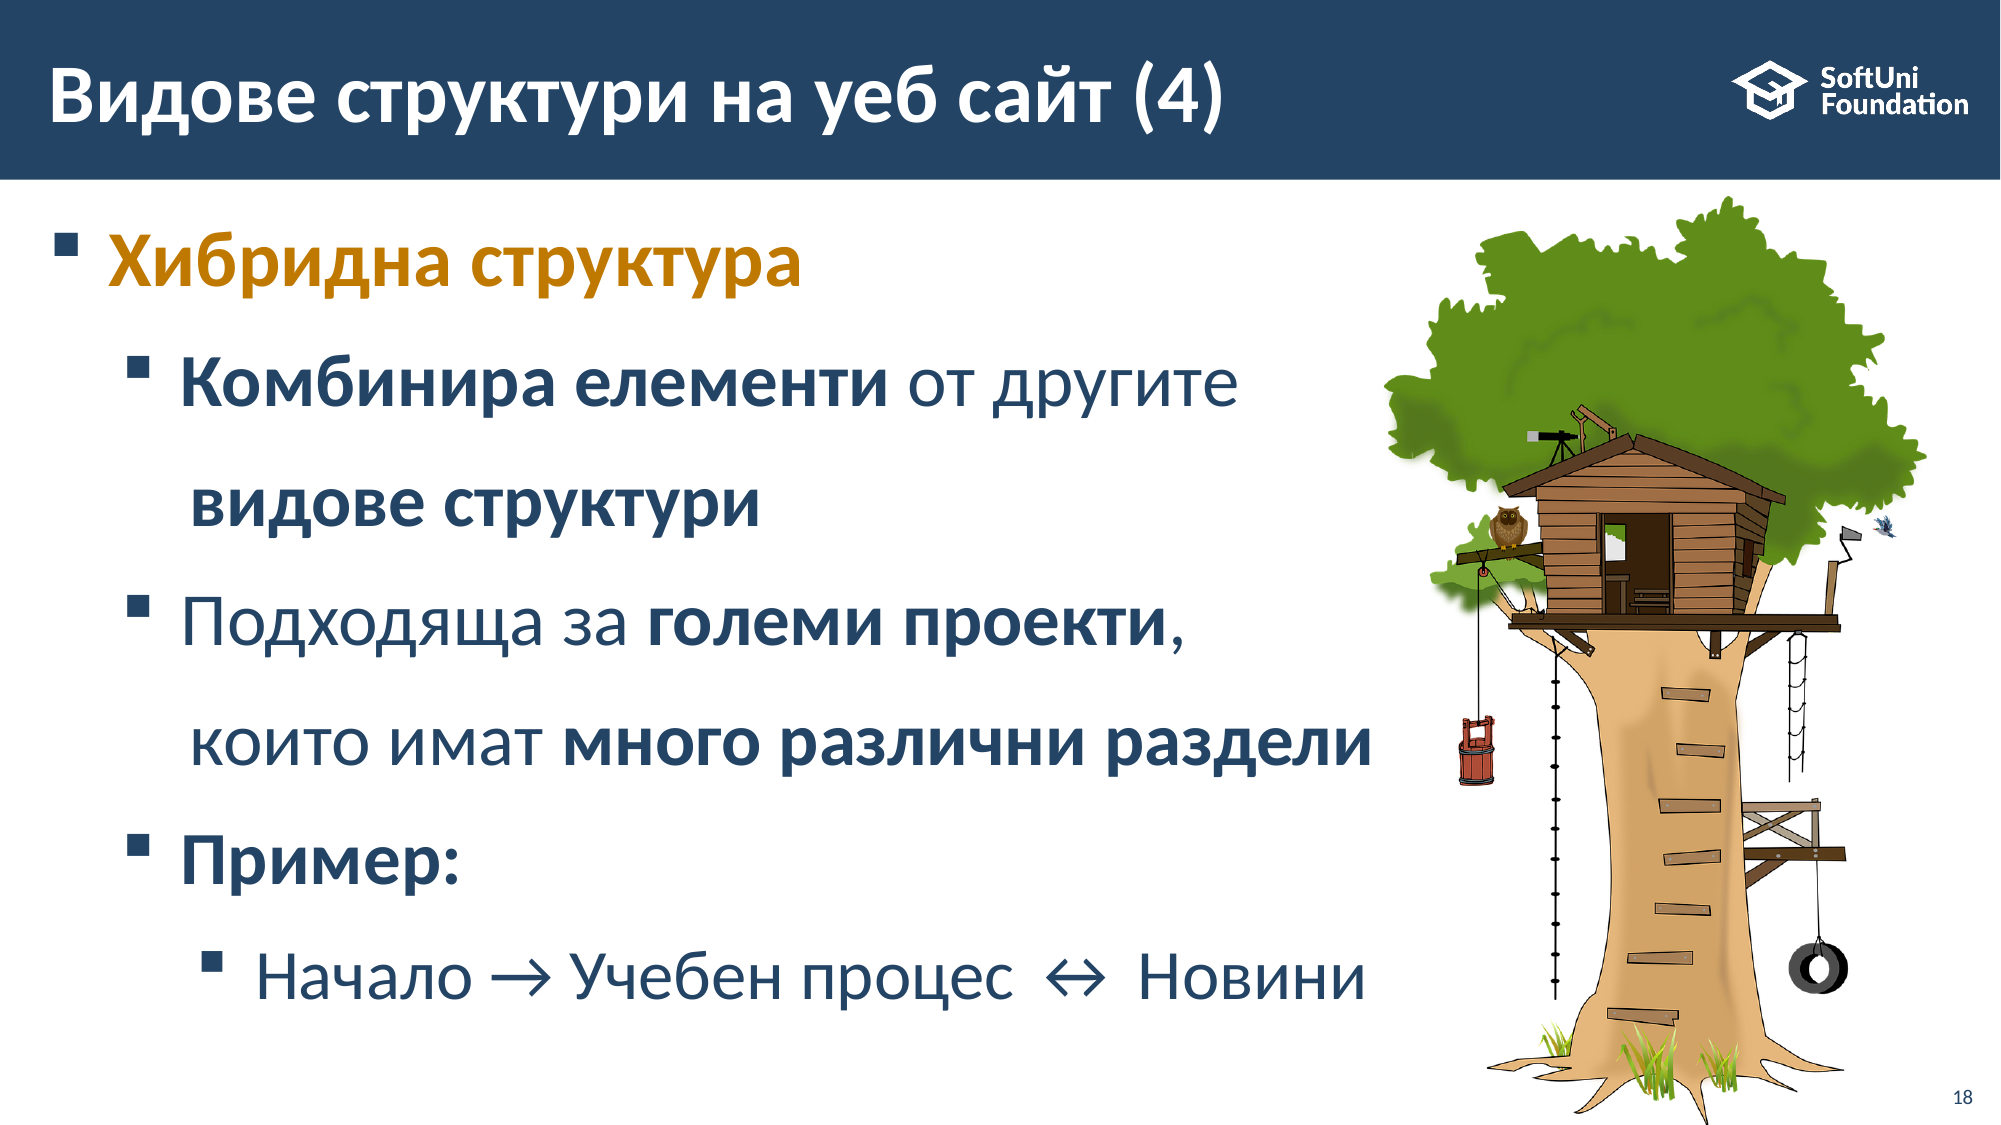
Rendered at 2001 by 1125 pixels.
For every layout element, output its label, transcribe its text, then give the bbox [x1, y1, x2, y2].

title Видове структури на уеб сайт (4) [31, 16, 1716, 162]
picture [1381, 195, 1928, 1125]
slide_number 18 [1931, 1067, 1989, 1117]
list Хибридна структура Комбинира елементи от другите видове структури Подходяща за големи проекти, които имат много различни раздели Пример: Начало → Учебен процес ↔ Новини [31, 196, 1379, 1104]
picture [1731, 60, 1968, 120]
